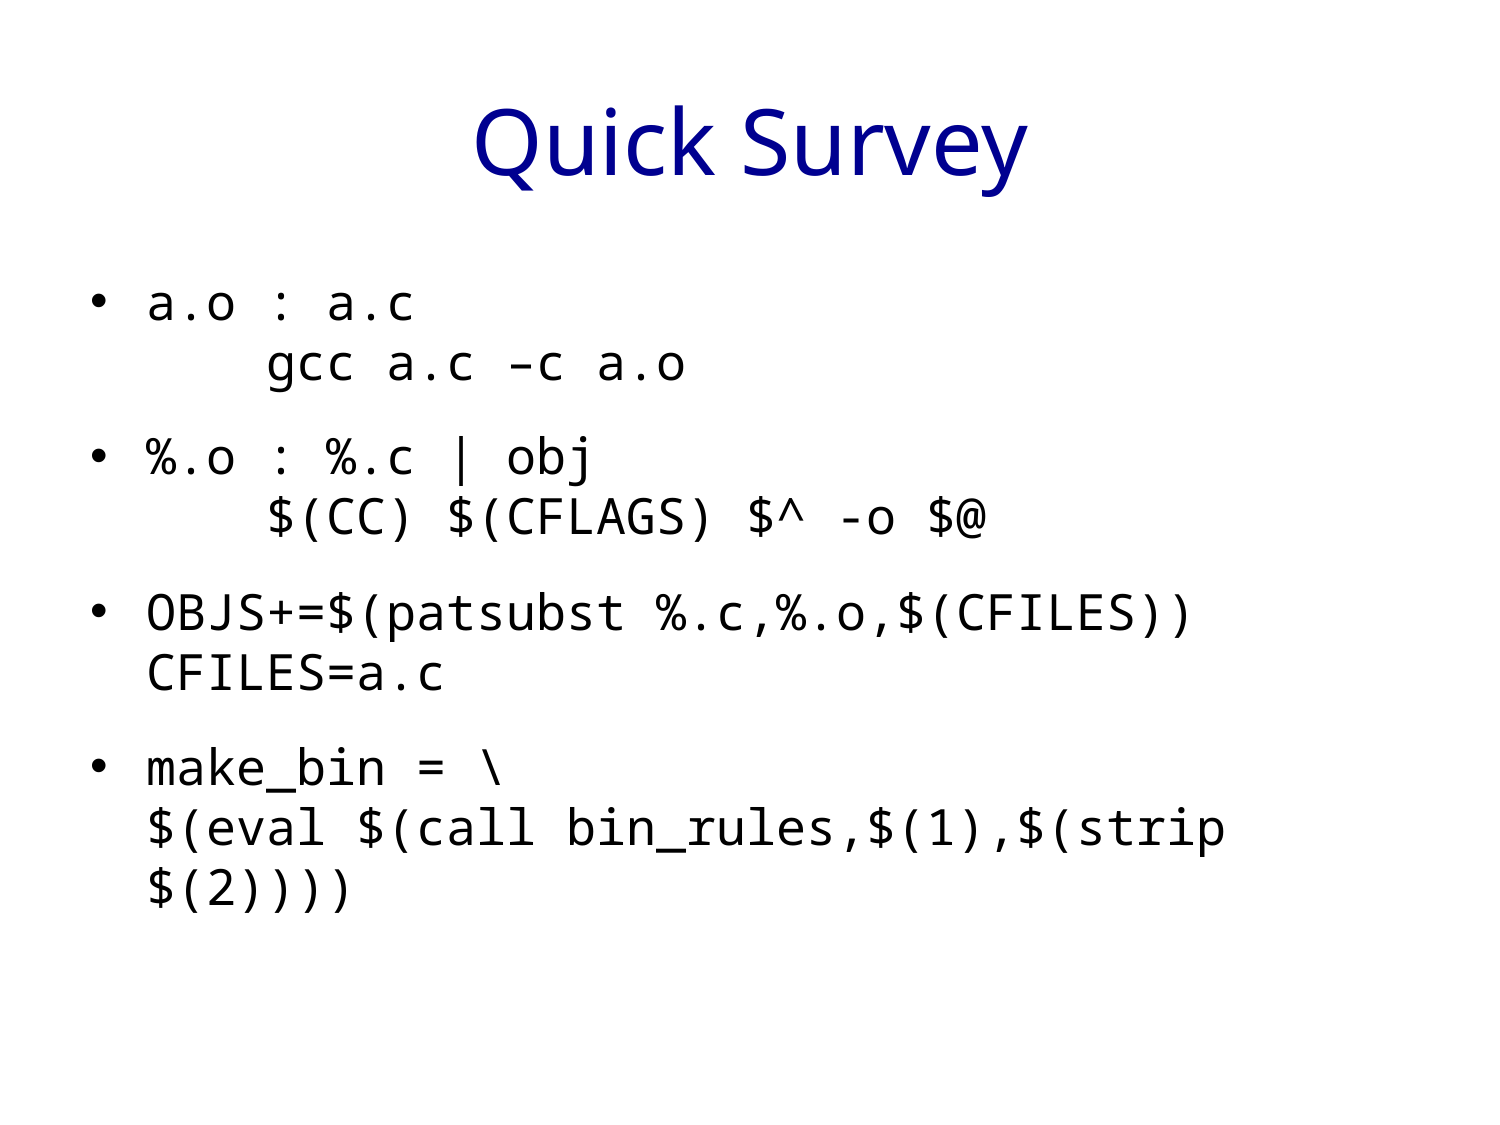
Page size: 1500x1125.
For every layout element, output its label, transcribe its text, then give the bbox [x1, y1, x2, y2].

list a.o : a.c gcc a.c –c a.o %.o : %.c | obj $(CC) $(CFLAGS) $^ -o $@ OBJS+=$(patsubst %.c,%.o,$(CFILES)) CFILES=a.c make_bin = \ $(eval $(call bin_rules,$(1),$(strip $(2)))) [75, 262, 1425, 1005]
title Quick Survey [75, 45, 1425, 233]
